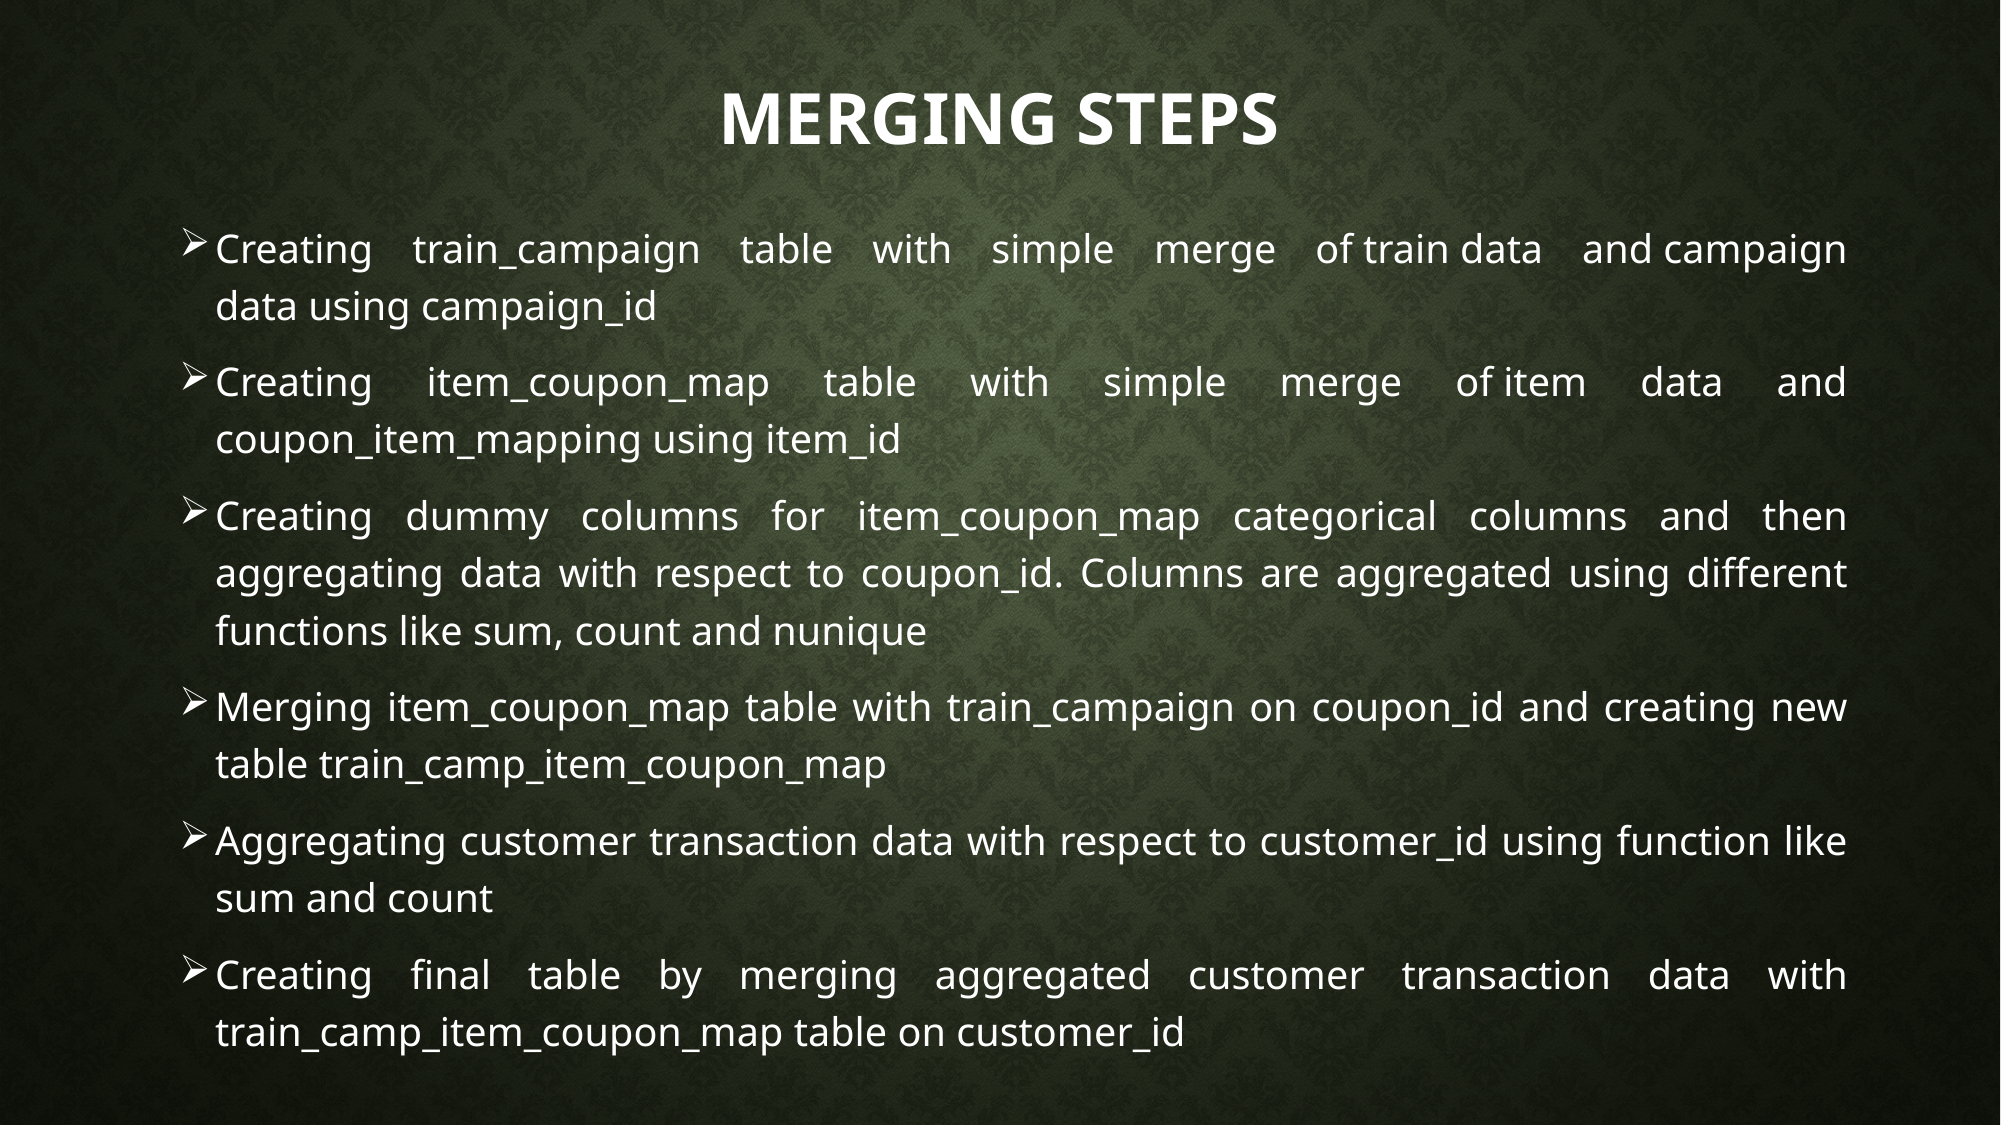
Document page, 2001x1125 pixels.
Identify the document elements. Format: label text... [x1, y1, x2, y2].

title Merging steps [149, 12, 1849, 230]
list Creating train_campaign table with simple merge of train data and campaign data using campaign_id Creating item_coupon_map table with simple merge of item data and coupon_item_mapping using item_id Creating dummy columns for item_coupon_map categorical columns and then aggregating data with respect to coupon_id. Columns are aggregated using different functions like sum, count and nunique Merging item_coupon_map table with train_campaign on coupon_id and creating new table train_camp_item_coupon_map Aggregating customer transaction data with respect to customer_id using function like sum and count Creating final table by merging aggregated customer transaction data with train_camp_item_coupon_map table on customer_id [164, 206, 1913, 1068]
